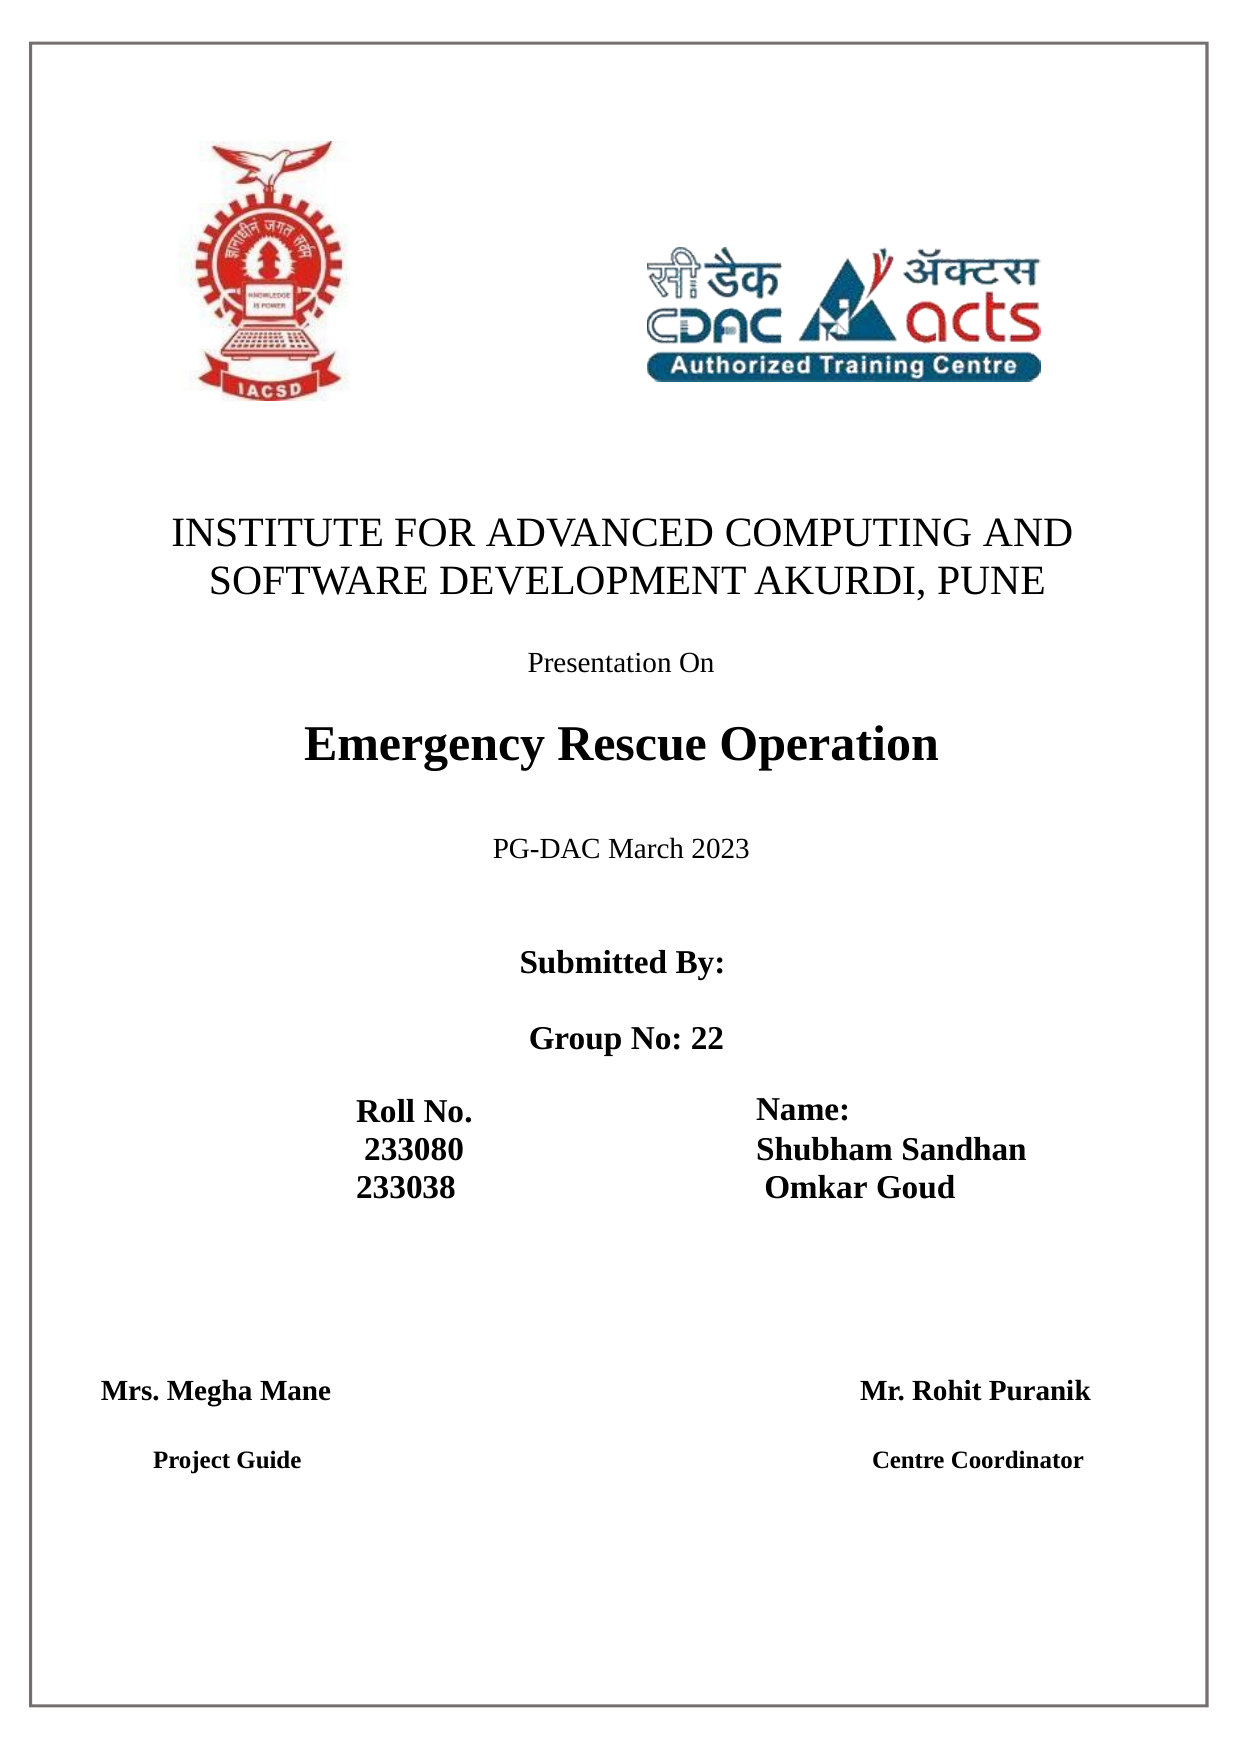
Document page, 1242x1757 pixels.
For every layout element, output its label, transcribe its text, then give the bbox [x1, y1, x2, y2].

text_box Roll No. 233080 233038 [353, 1085, 475, 1205]
picture [647, 246, 1041, 382]
text_box [29, 41, 1209, 1708]
text_box Mrs. Megha Mane [98, 1369, 334, 1407]
text_box Mr. Rohit Puranik [858, 1369, 1096, 1407]
text_box Centre Coordinator [870, 1441, 1088, 1474]
text_box INSTITUTE FOR ADVANCED COMPUTING AND SOFTWARE DEVELOPMENT AKURDI, PUNE Presentation On Emergency Rescue Operation PG-DAC March 2023 Submitted By: Group No: 22 [166, 501, 1078, 1057]
picture [179, 141, 350, 402]
text_box Name: Shubham Sandhan Omkar Goud [754, 1085, 1030, 1206]
text_box Project Guide [151, 1441, 305, 1474]
